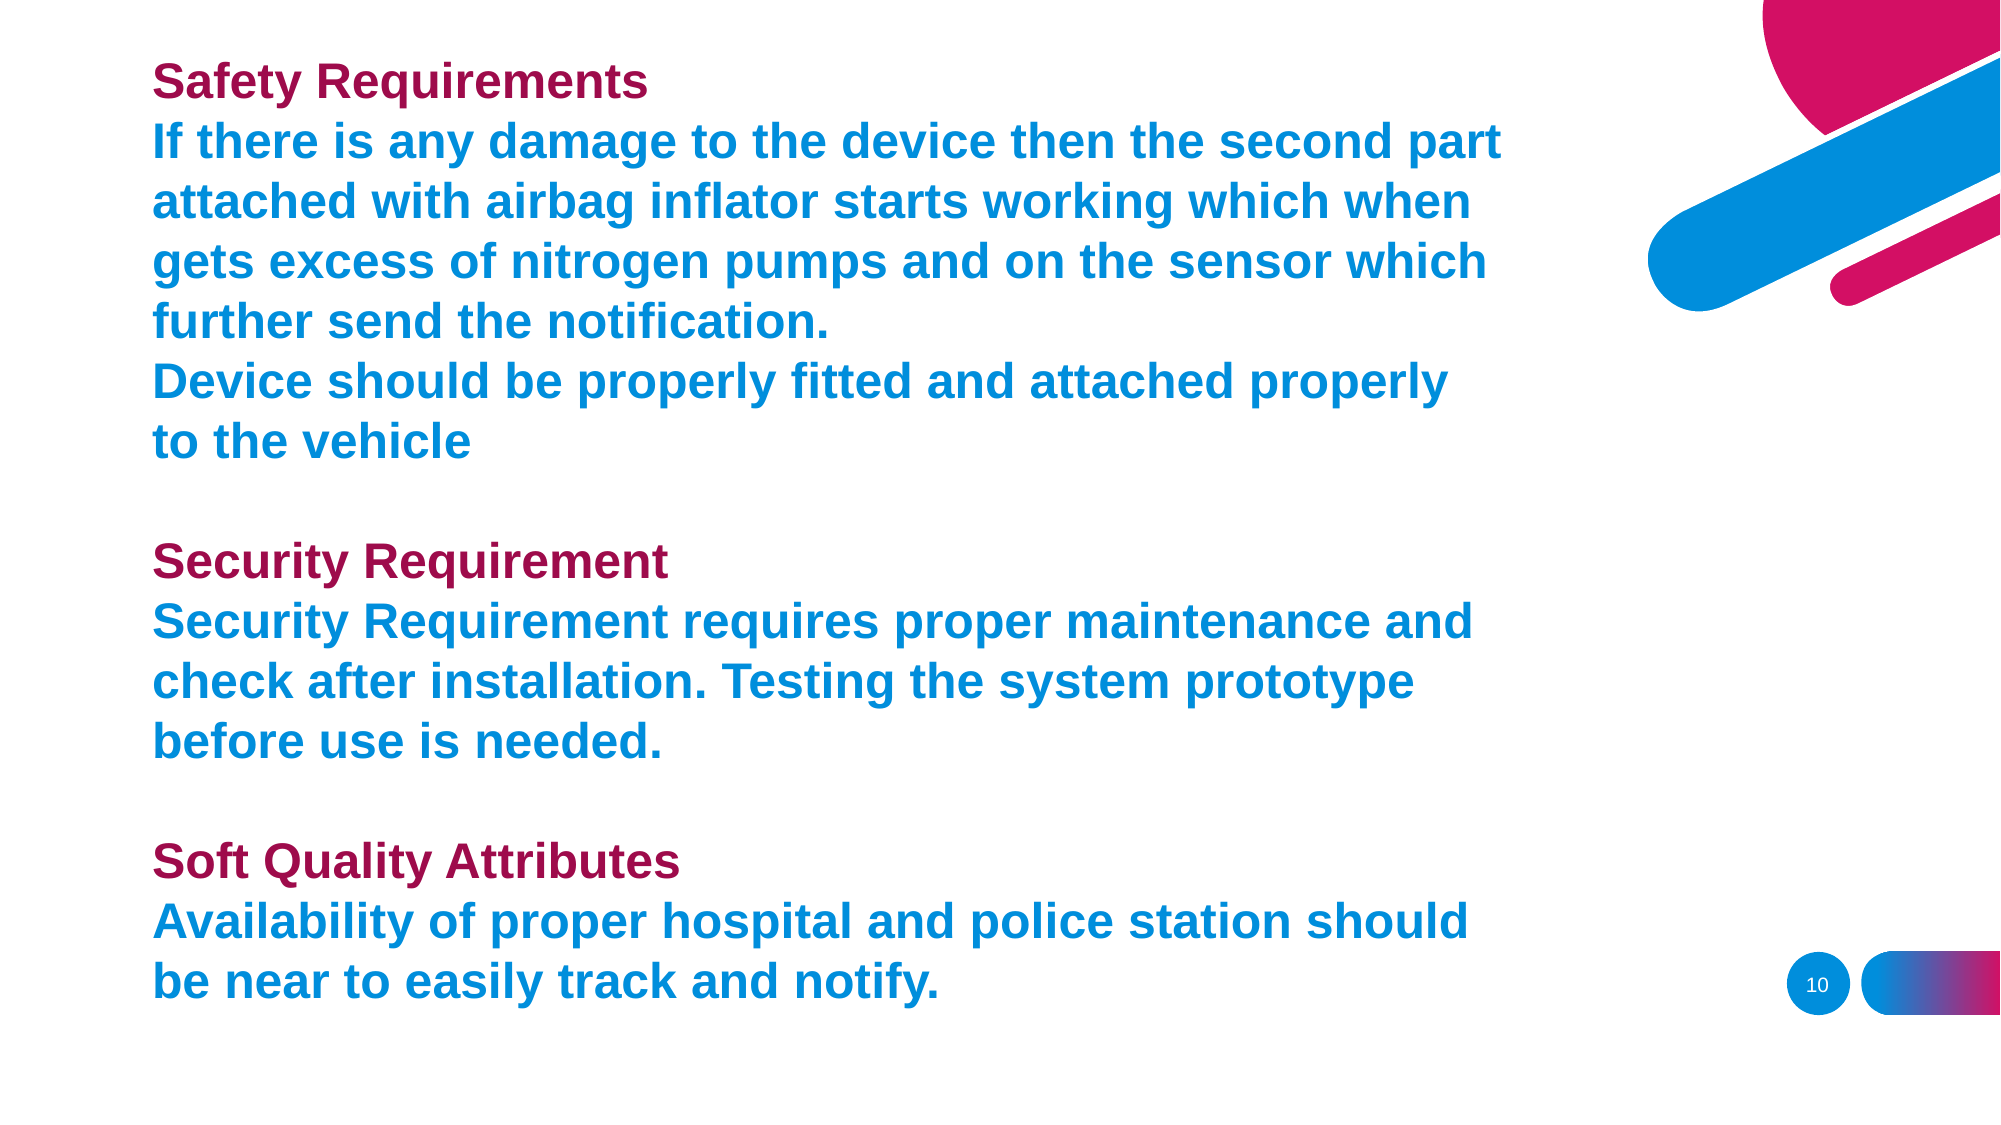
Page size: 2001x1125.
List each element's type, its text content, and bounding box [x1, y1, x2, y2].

slide_number 10 [1772, 954, 1863, 1015]
footer Safety Requirements If there is any damage to the device then the second part attached with airbag inflator starts working which when gets excess of nitrogen pumps and on the sensor which further send the notification. Device should be properly fitted and attached properly to the vehicle Security Requirement Security Requirement requires proper maintenance and check after installation. Testing the system prototype before use is needed. Soft Quality Attributes Availability of proper hospital and police station should be near to easily track and notify. [137, 498, 1522, 559]
